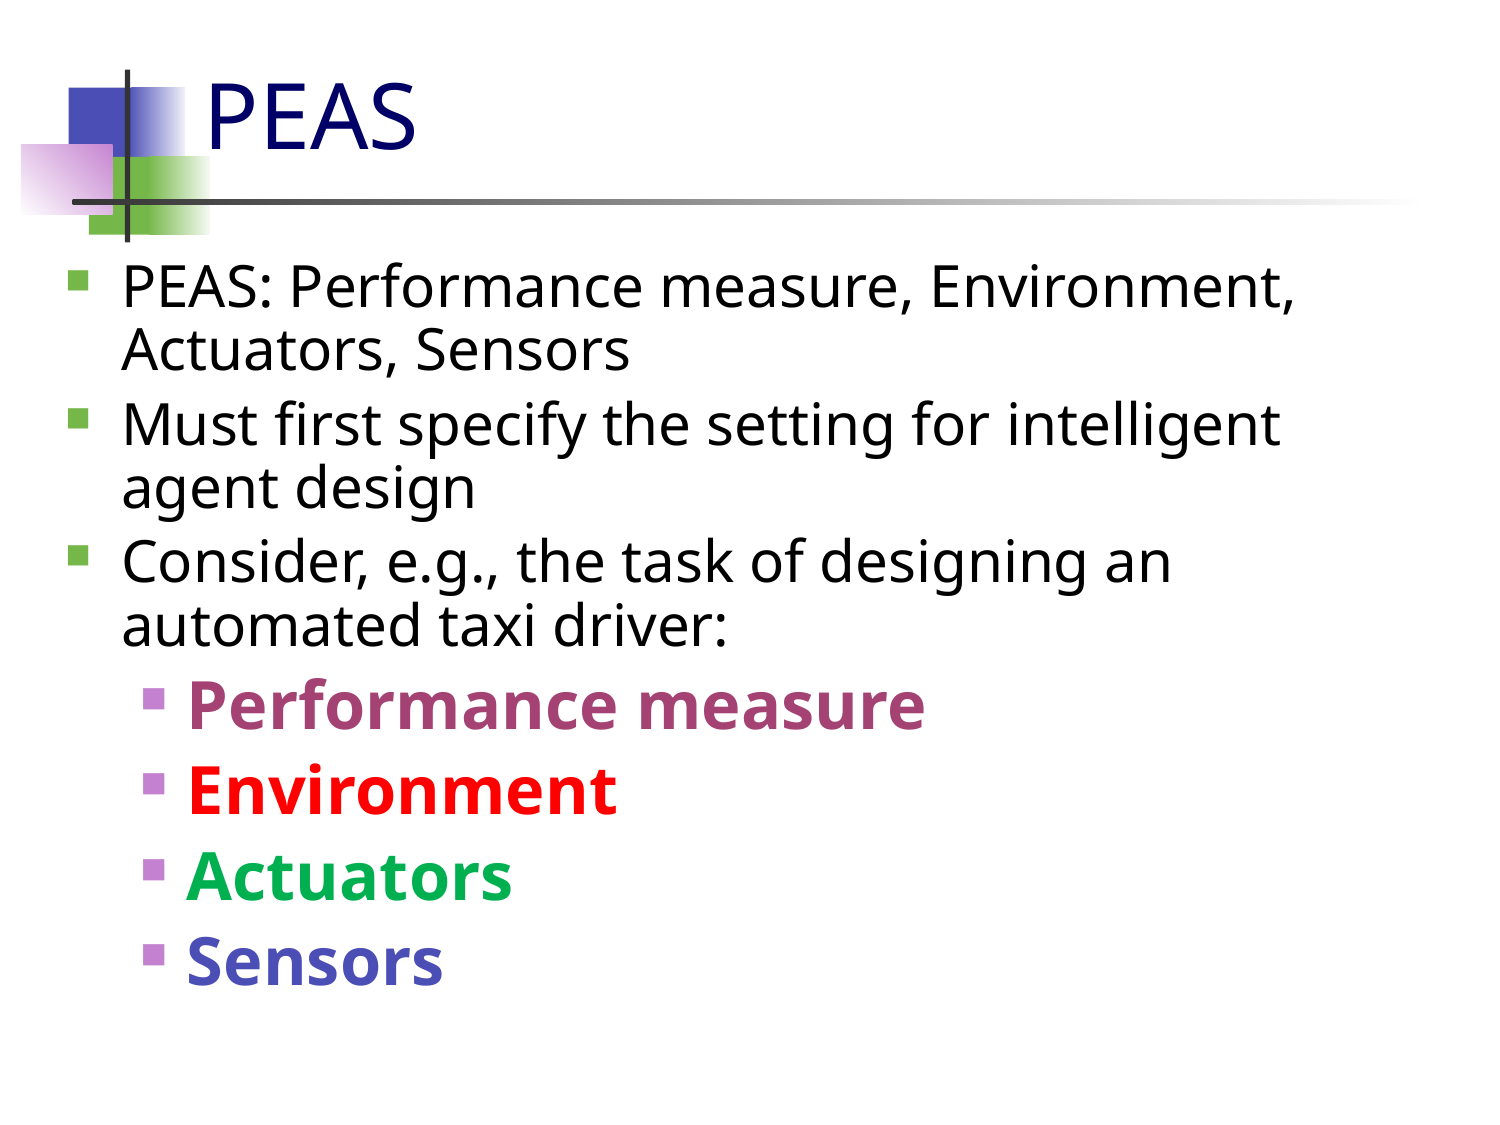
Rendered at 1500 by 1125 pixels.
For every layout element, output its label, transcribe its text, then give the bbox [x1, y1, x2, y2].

list PEAS: Performance measure, Environment, Actuators, Sensors Must first specify the setting for intelligent agent design Consider, e.g., the task of designing an automated taxi driver: Performance measure Environment Actuators Sensors [50, 249, 1469, 1006]
title PEAS [188, 35, 1468, 175]
